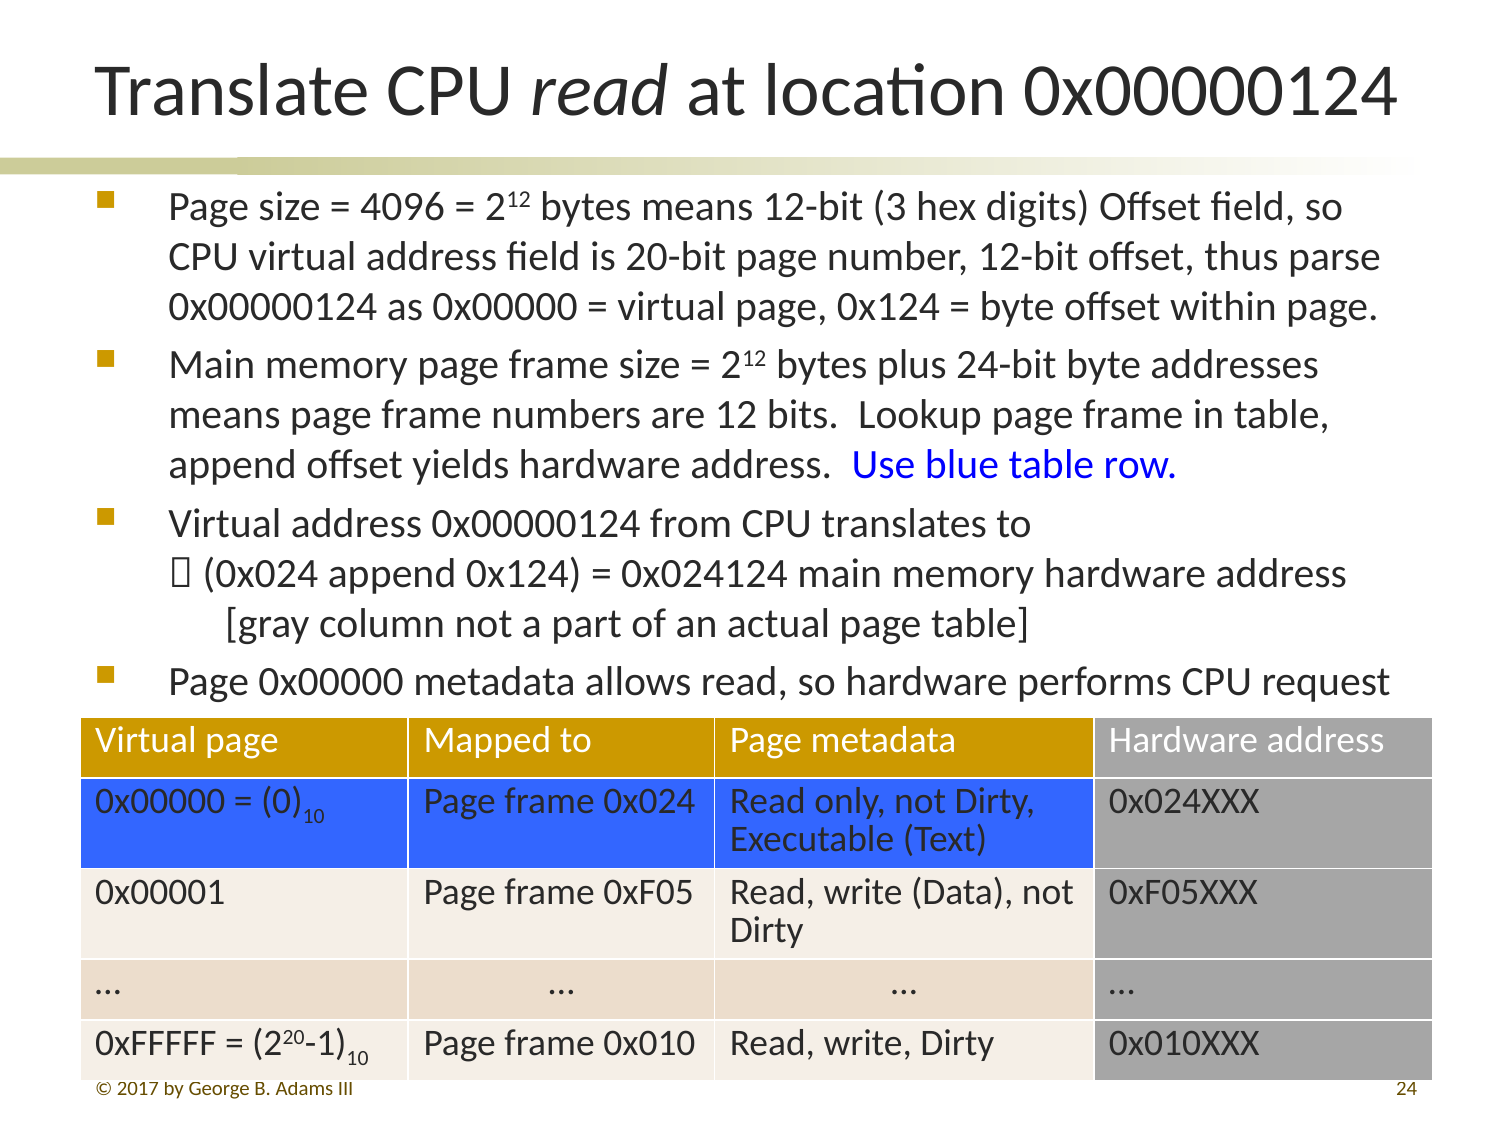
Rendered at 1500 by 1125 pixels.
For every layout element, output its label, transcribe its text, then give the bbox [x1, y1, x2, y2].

table_header Virtual page [81, 718, 407, 777]
list Page size = 4096 = 212 bytes means 12-bit (3 hex digits) Offset field, so CPU virtual address field is 20-bit page number, 12-bit offset, thus parse 0x00000124 as 0x00000 = virtual page, 0x124 = byte offset within page. Main memory page frame size = 212 bytes plus 24-bit byte addresses means page frame numbers are 12 bits. Lookup page frame in table, append offset yields hardware address. Use blue table row. Virtual address 0x00000124 from CPU translates to  (0x024 append 0x124) = 0x024124 main memory hardware address [gray column not a part of an actual page table] Page 0x00000 metadata allows read, so hardware performs CPU request [79, 171, 1433, 716]
slide_number © 2017 by George B. Adams III [79, 1082, 406, 1099]
table_cell Page frame 0xF05 [409, 869, 714, 958]
table_cell … [715, 960, 1093, 1019]
title Translate CPU read at location 0x00000124 [79, 15, 1432, 139]
table_cell … [81, 960, 407, 1019]
table_cell 0x00001 [81, 869, 407, 958]
table_header Page metadata [715, 718, 1093, 777]
table_cell Read, write (Data), not Dirty [715, 869, 1093, 958]
table_cell … [409, 960, 714, 1019]
table_cell Page frame 0x024 [409, 779, 714, 868]
table_cell Read only, not Dirty, Executable (Text) [715, 779, 1093, 868]
table_cell 0xF05XXX [1095, 869, 1432, 958]
table_cell Read, write, Dirty [715, 1021, 1093, 1080]
table_cell 0xFFFFF = (220-1)10 [81, 1021, 407, 1080]
table_cell … [1095, 960, 1432, 1019]
table_cell 0x024XXX [1095, 779, 1432, 868]
table_cell 0x00000 = (0)10 [81, 779, 407, 868]
table_header Hardware address [1095, 718, 1432, 777]
table_header Mapped to [409, 718, 714, 777]
table_cell 0x010XXX [1095, 1021, 1432, 1080]
slide_number 24 [1119, 1082, 1433, 1099]
table_cell Page frame 0x010 [409, 1021, 714, 1080]
